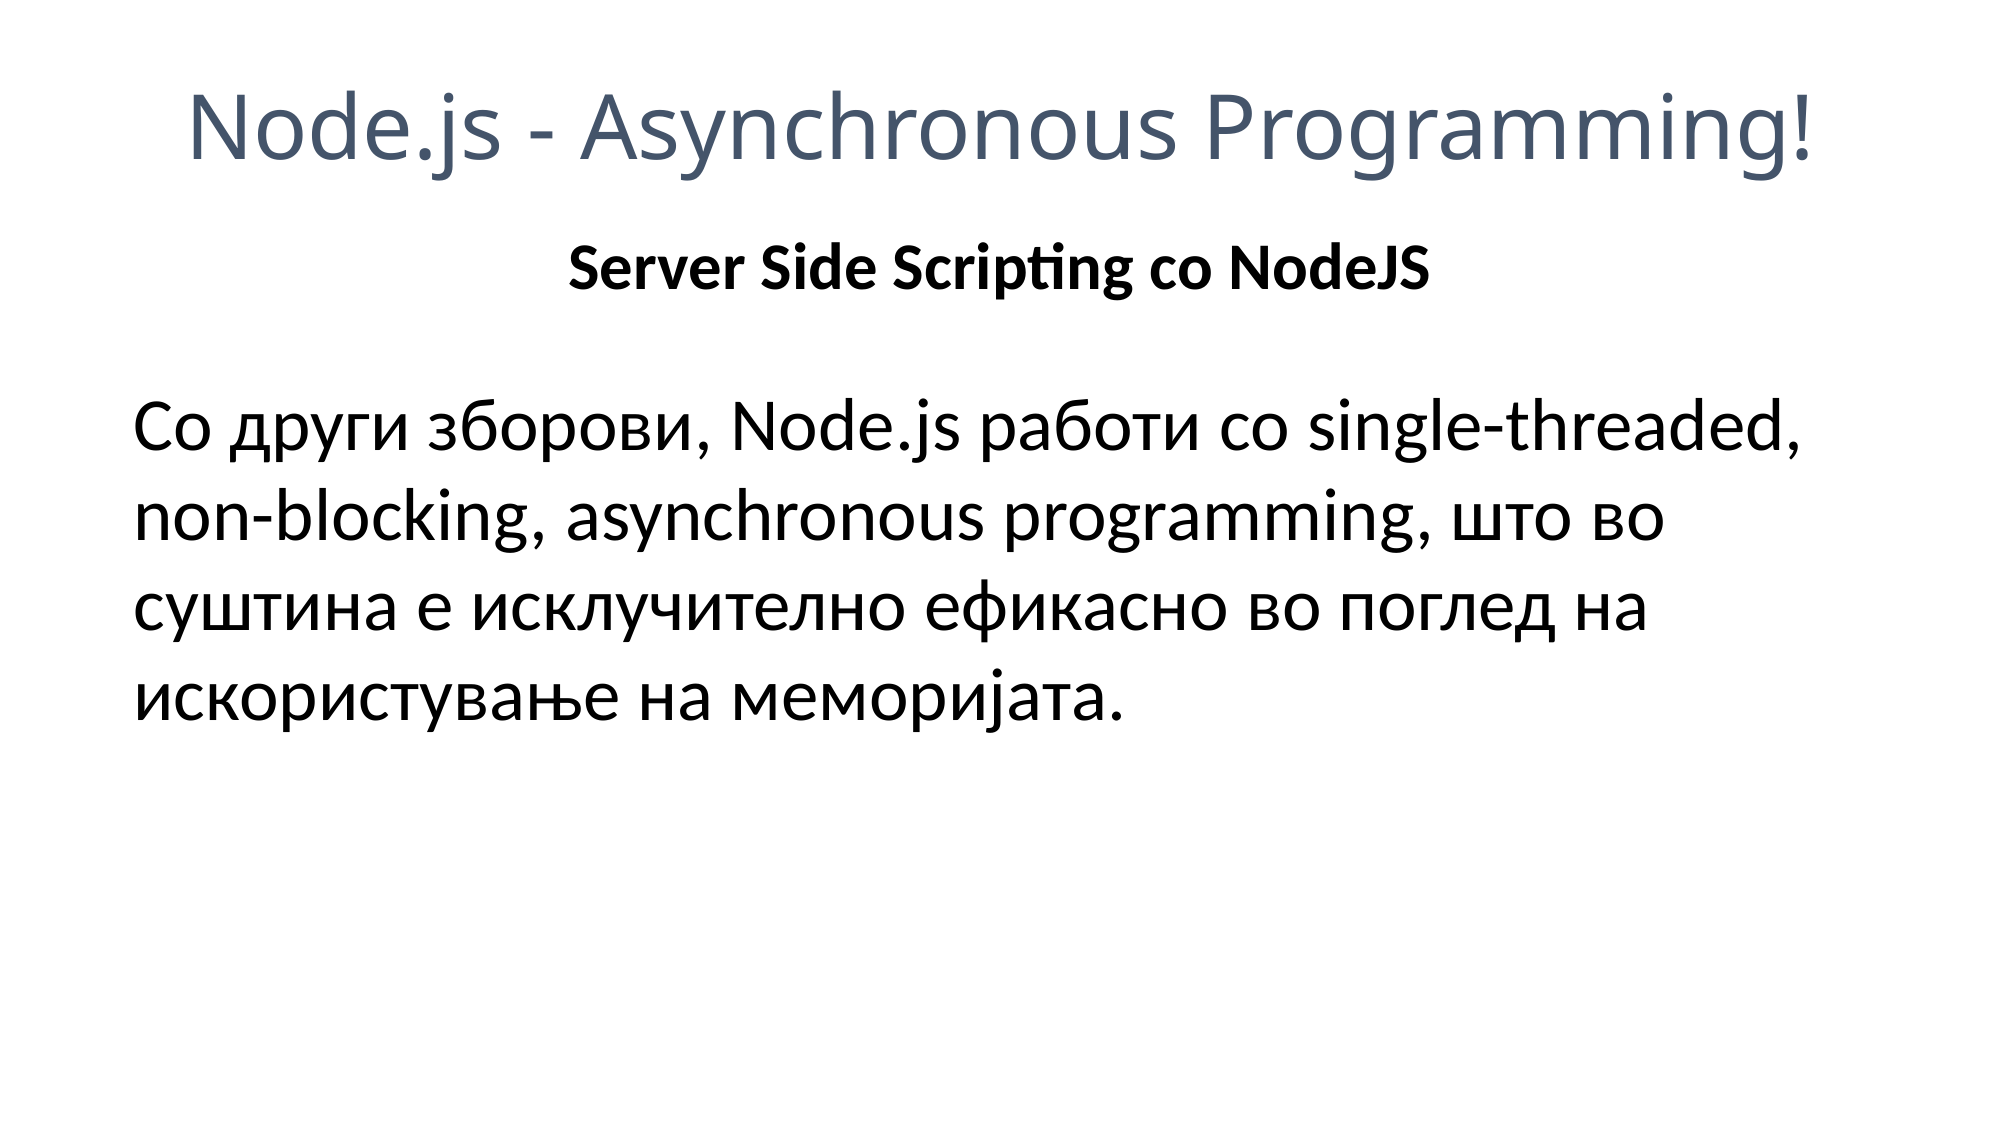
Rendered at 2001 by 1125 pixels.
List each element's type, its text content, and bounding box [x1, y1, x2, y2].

title Node.js - Asynchronous Programming! [61, 28, 1939, 187]
text_box Server Side Scripting со NodeJS [61, 215, 1939, 311]
text_box Со други зборови, Node.js работи со single-threaded, non-blocking, asynchronous programming, што во суштина е исклучително ефикасно во поглед на искористување на меморијата. [118, 367, 1884, 743]
